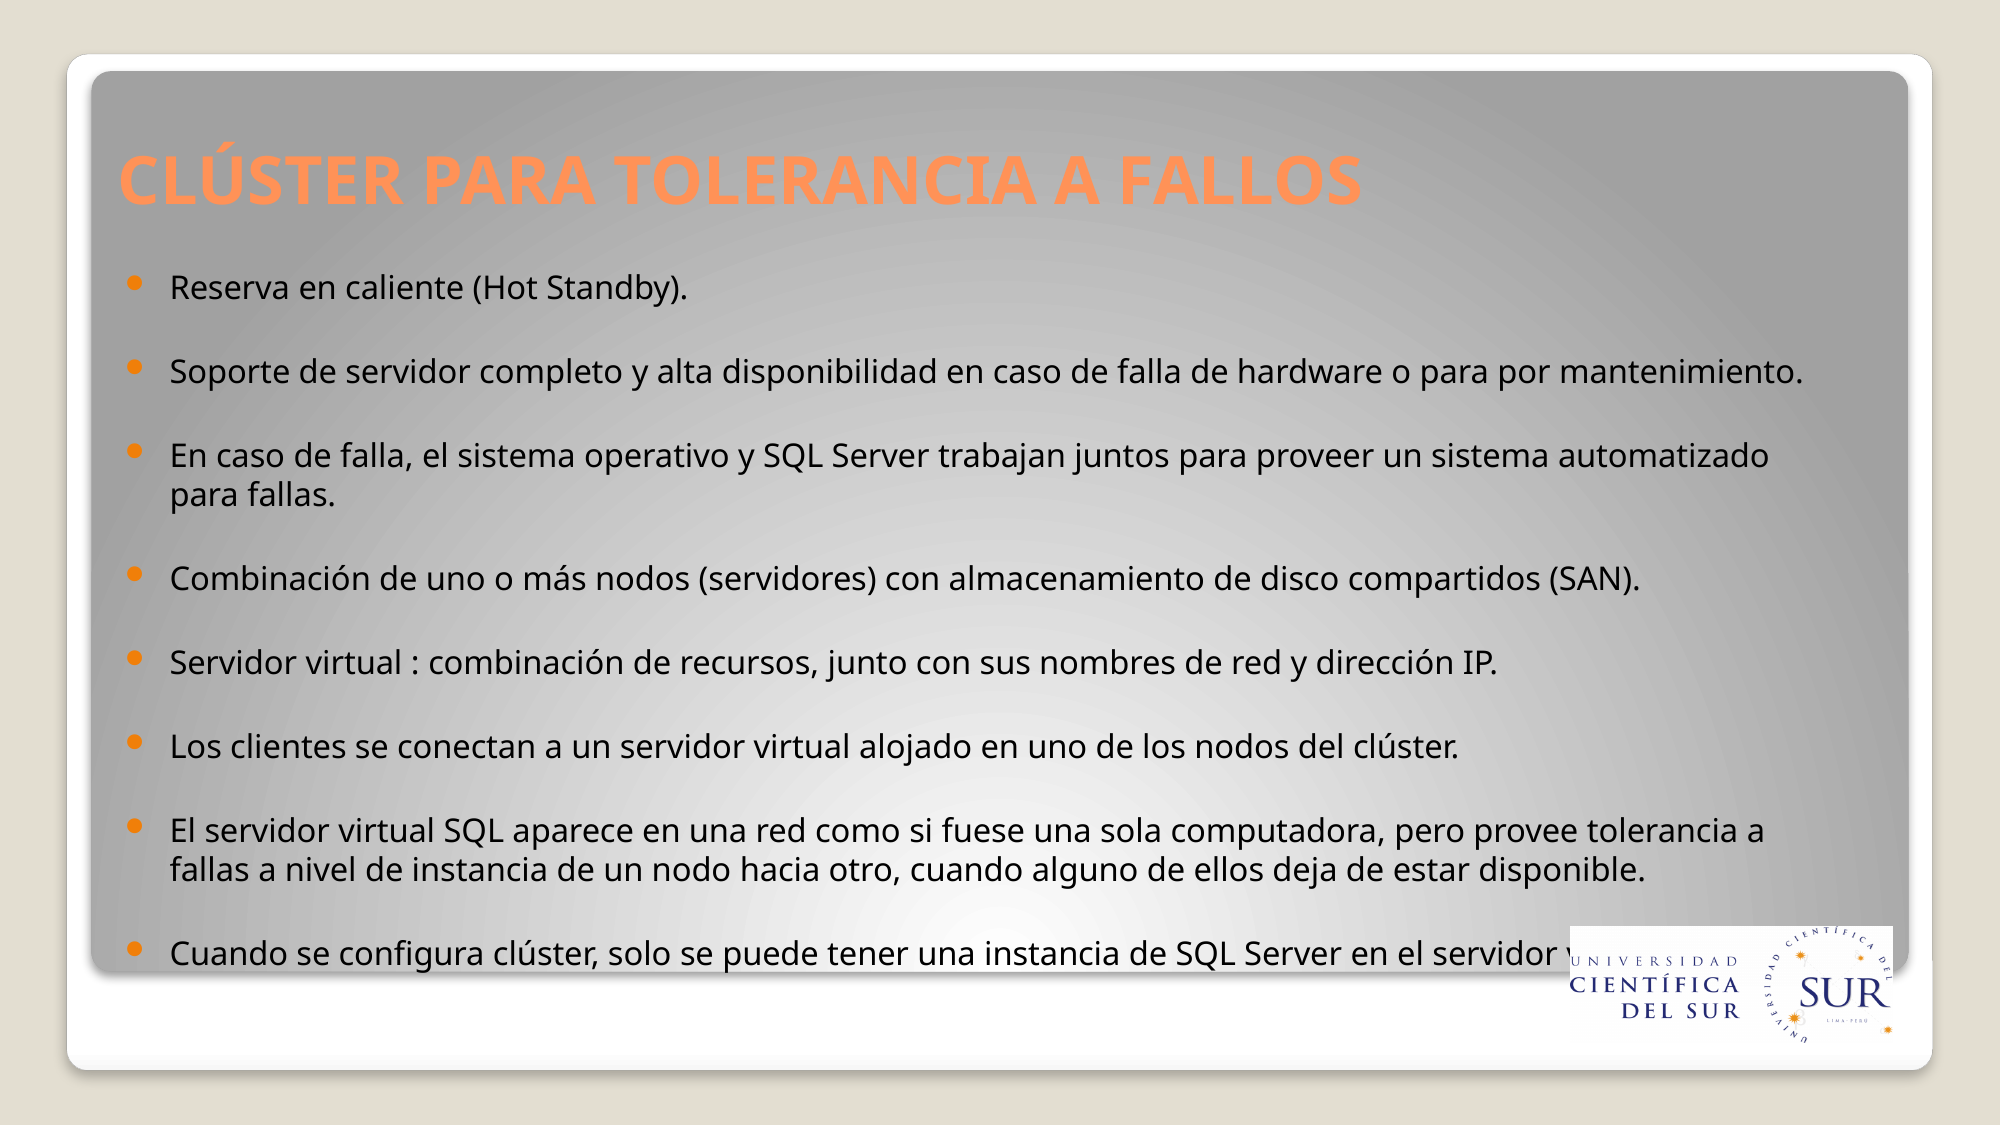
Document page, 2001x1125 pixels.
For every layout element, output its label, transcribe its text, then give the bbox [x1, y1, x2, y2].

title CLÚSTER PARA TOLERANCIA A FALLOS [102, 53, 1893, 226]
list Reserva en caliente (Hot Standby). Soporte de servidor completo y alta disponibilidad en caso de falla de hardware o para por mantenimiento. En caso de falla, el sistema operativo y SQL Server trabajan juntos para proveer un sistema automatizado para fallas. Combinación de uno o más nodos (servidores) con almacenamiento de disco compartidos (SAN). Servidor virtual : combinación de recursos, junto con sus nombres de red y dirección IP. Los clientes se conectan a un servidor virtual alojado en uno de los nodos del clúster. El servidor virtual SQL aparece en una red como si fuese una sola computadora, pero provee tolerancia a fallas a nivel de instancia de un nodo hacia otro, cuando alguno de ellos deja de estar disponible. Cuando se configura clúster, solo se puede tener una instancia de SQL Server en el servidor virtual. [95, 252, 1831, 1002]
picture [1569, 926, 1894, 1043]
